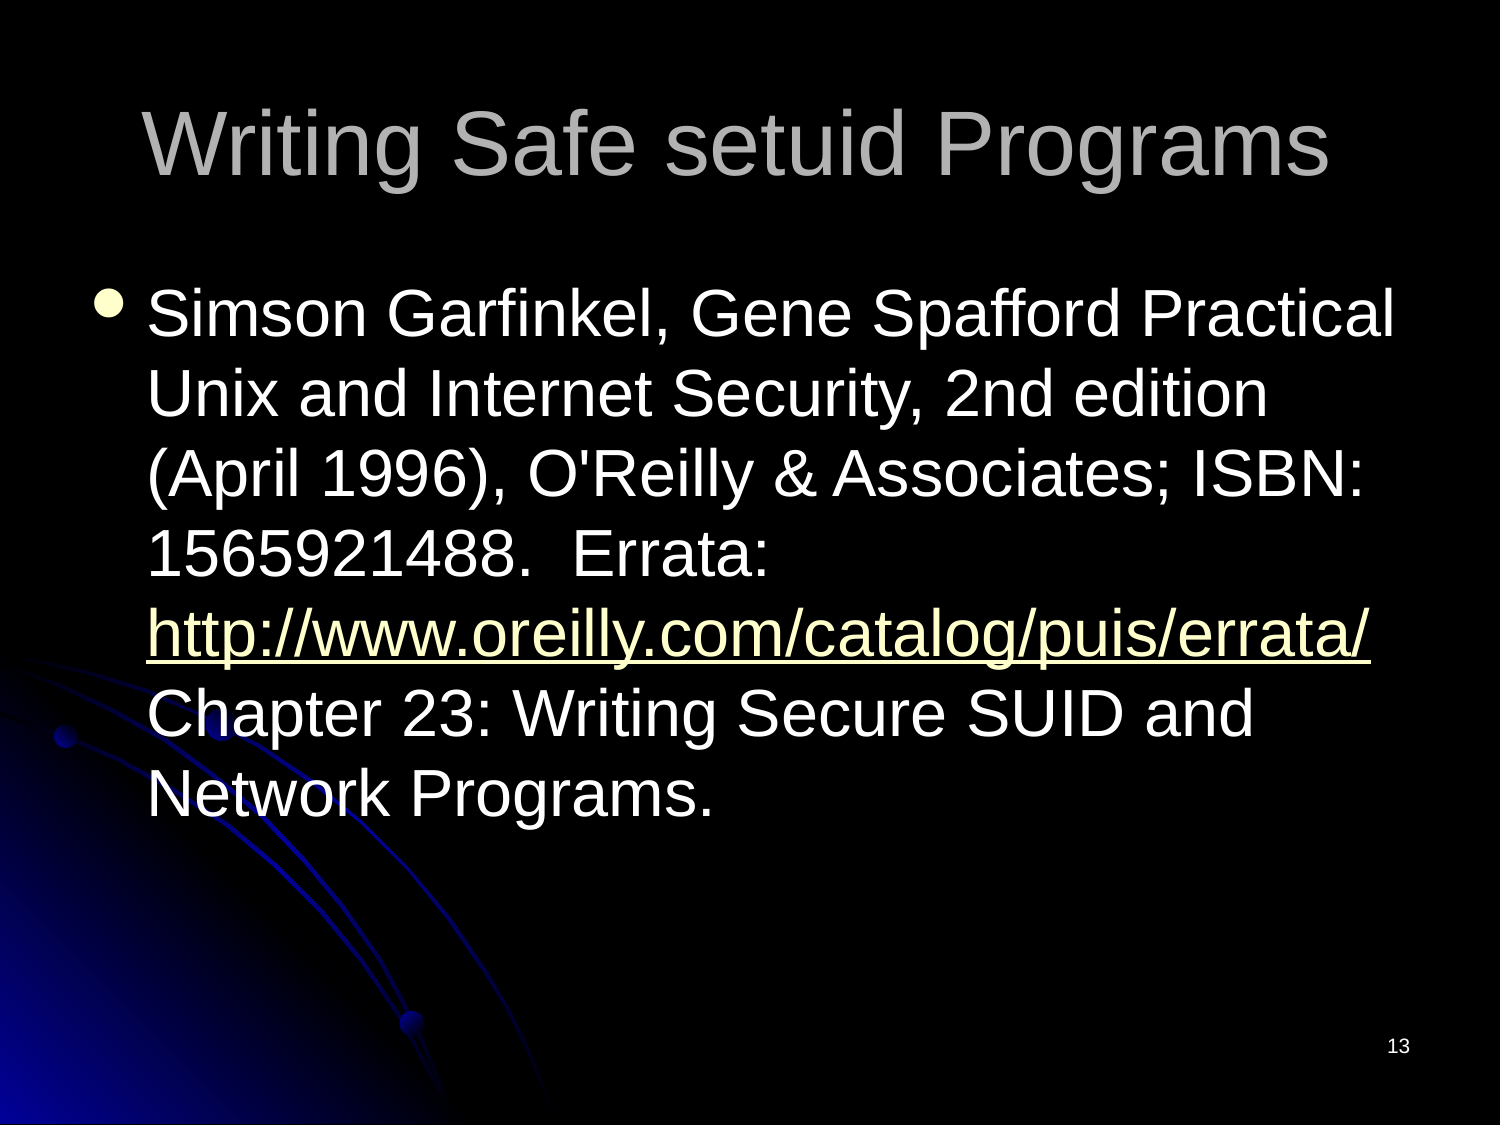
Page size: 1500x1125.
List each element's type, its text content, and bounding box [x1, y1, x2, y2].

title Writing Safe setuid Programs [74, 45, 1426, 233]
list Simson Garfinkel, Gene Spafford Practical Unix and Internet Security, 2nd edition (April 1996), O'Reilly & Associates; ISBN: 1565921488. Errata: http://www.oreilly.com/catalog/puis/errata/ Chapter 23: Writing Secure SUID and Network Programs. [74, 262, 1426, 1006]
slide_number 13 [1074, 1024, 1426, 1101]
